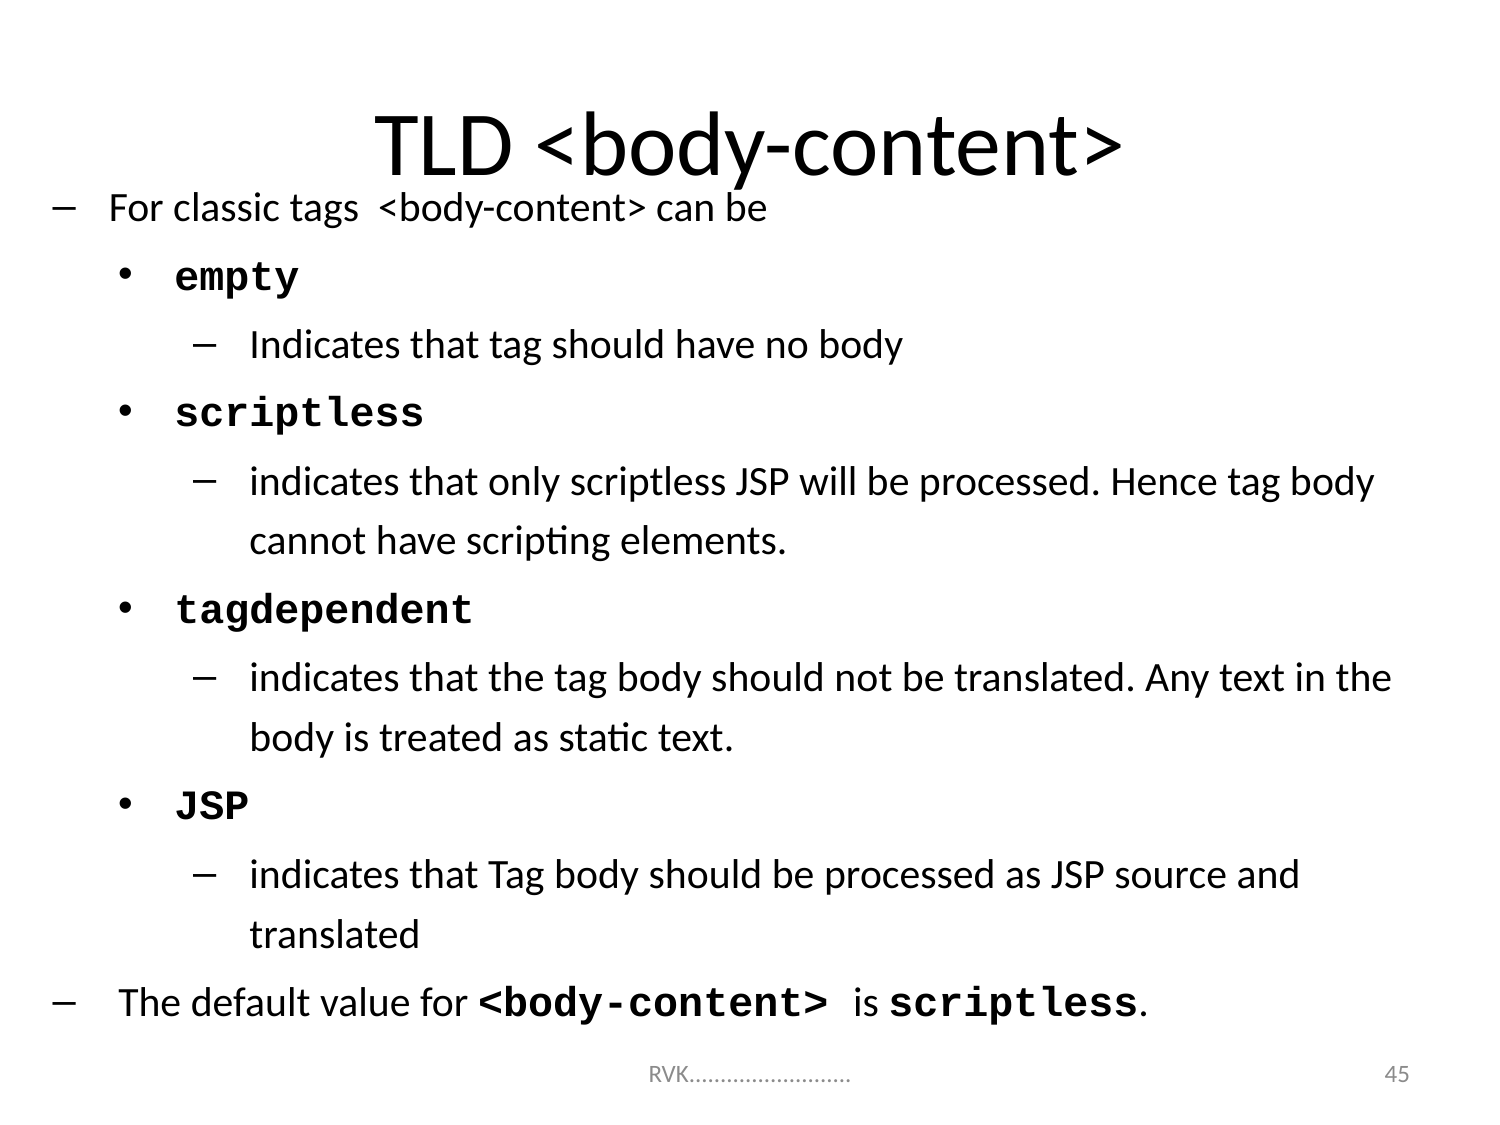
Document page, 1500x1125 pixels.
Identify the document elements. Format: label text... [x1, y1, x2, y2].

title TLD <body-content> [75, 45, 1425, 162]
footer RVK.......................... [512, 1042, 988, 1103]
slide_number 45 [1074, 1042, 1425, 1103]
list For classic tags <body-content> can be empty Indicates that tag should have no body scriptless indicates that only scriptless JSP will be processed. Hence tag body cannot have scripting elements. tagdependent indicates that the tag body should not be translated. Any text in the body is treated as static text. JSP indicates that Tag body should be processed as JSP source and translated The default value for <body-content> is scriptless. [37, 162, 1475, 1088]
